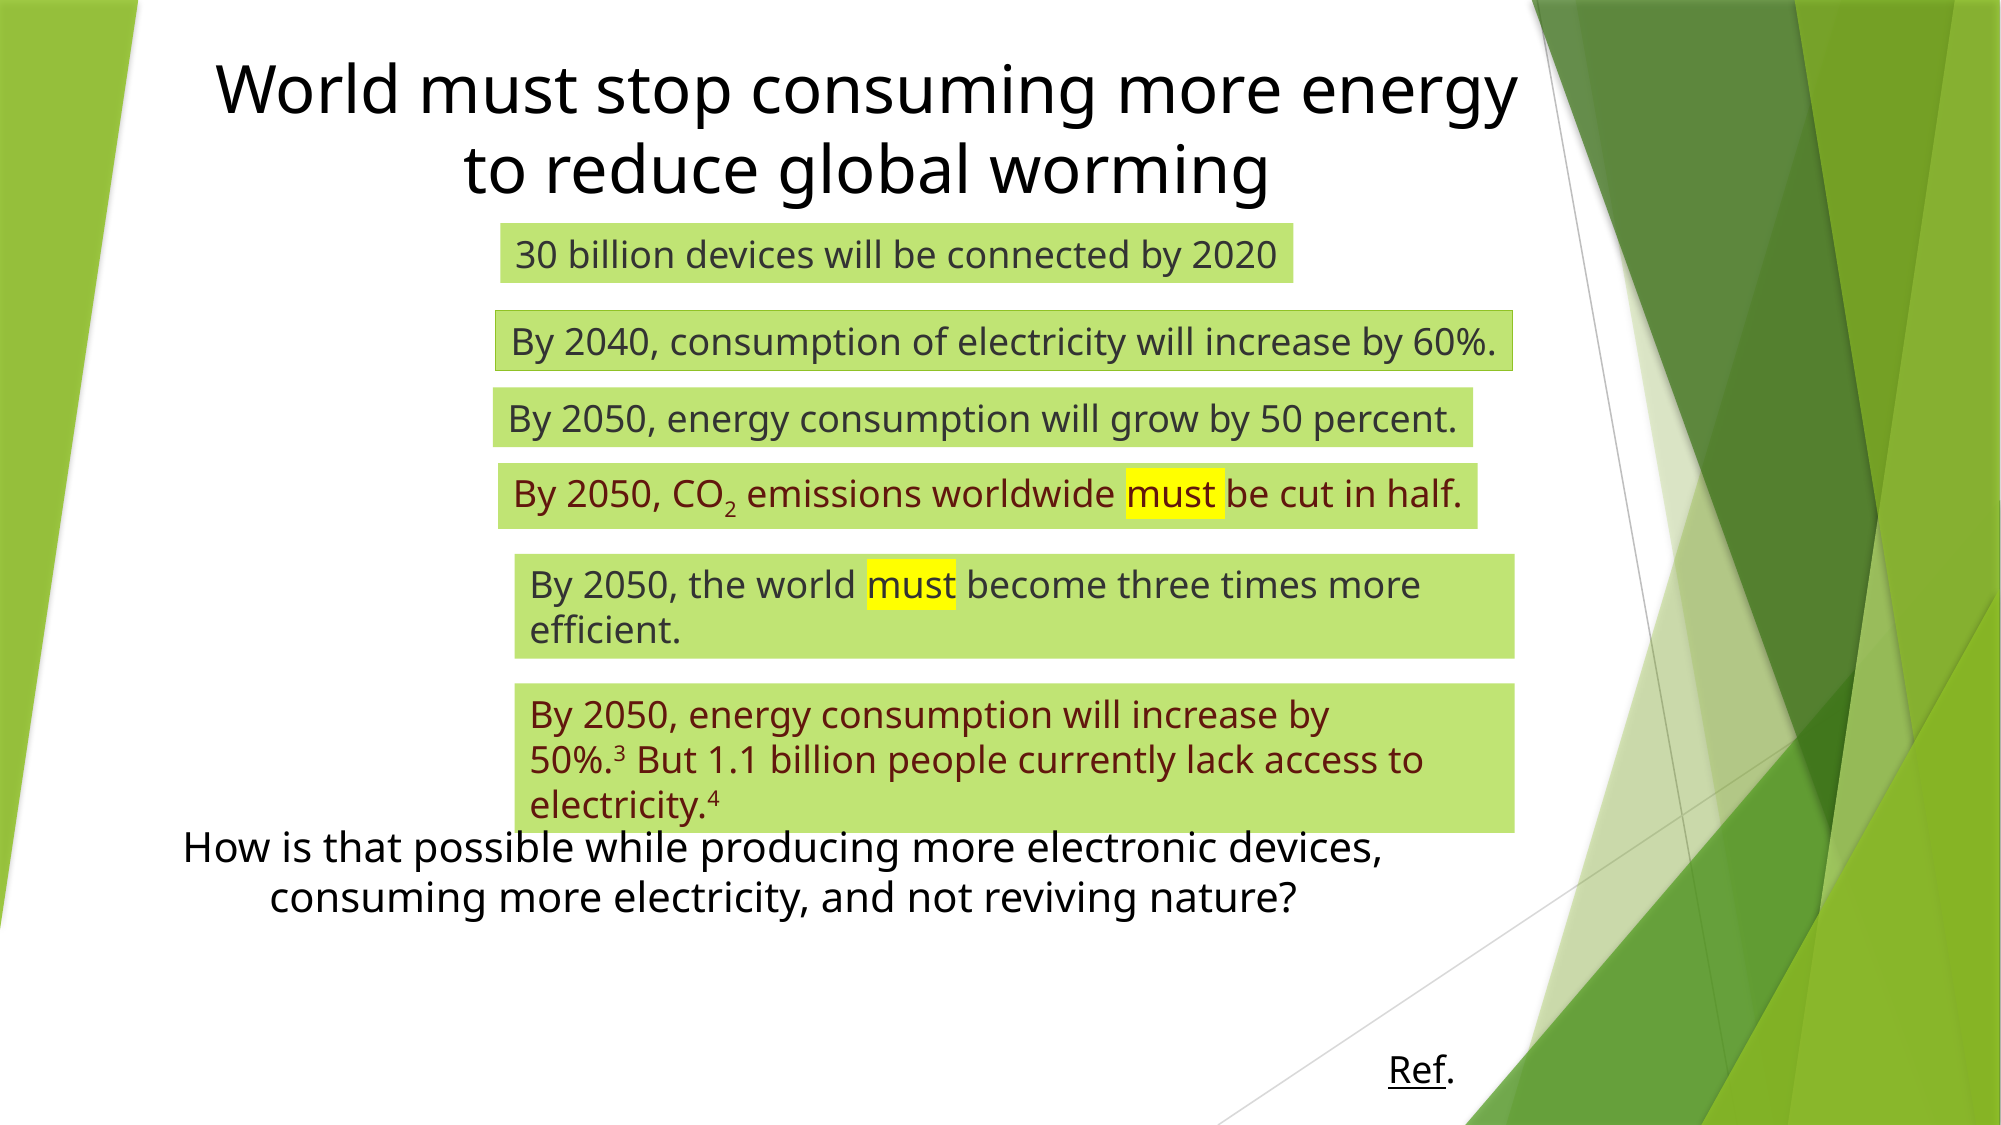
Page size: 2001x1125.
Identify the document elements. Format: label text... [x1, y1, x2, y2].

text_box By 2040, consumption of electricity will increase by 60%. [495, 310, 1513, 371]
text_box How is that possible while producing more electronic devices, consuming more electricity, and not reviving nature? [105, 813, 1462, 929]
text_box By 2050, energy consumption will grow by 50 percent. [492, 387, 1474, 448]
text_box 30 billion devices will be connected by 2020 [500, 223, 1294, 283]
text_box Ref. [1373, 1038, 1530, 1105]
text_box By 2050, CO2 emissions worldwide must be cut in half. [498, 463, 1478, 529]
text_box World must stop consuming more energy to reduce global worming [189, 39, 1546, 215]
text_box By 2050, the world must become three times more efficient. [514, 553, 1515, 659]
text_box By 2050, energy consumption will increase by 50%.3 But 1.1 billion people currently lack access to electricity.4 [514, 683, 1515, 833]
